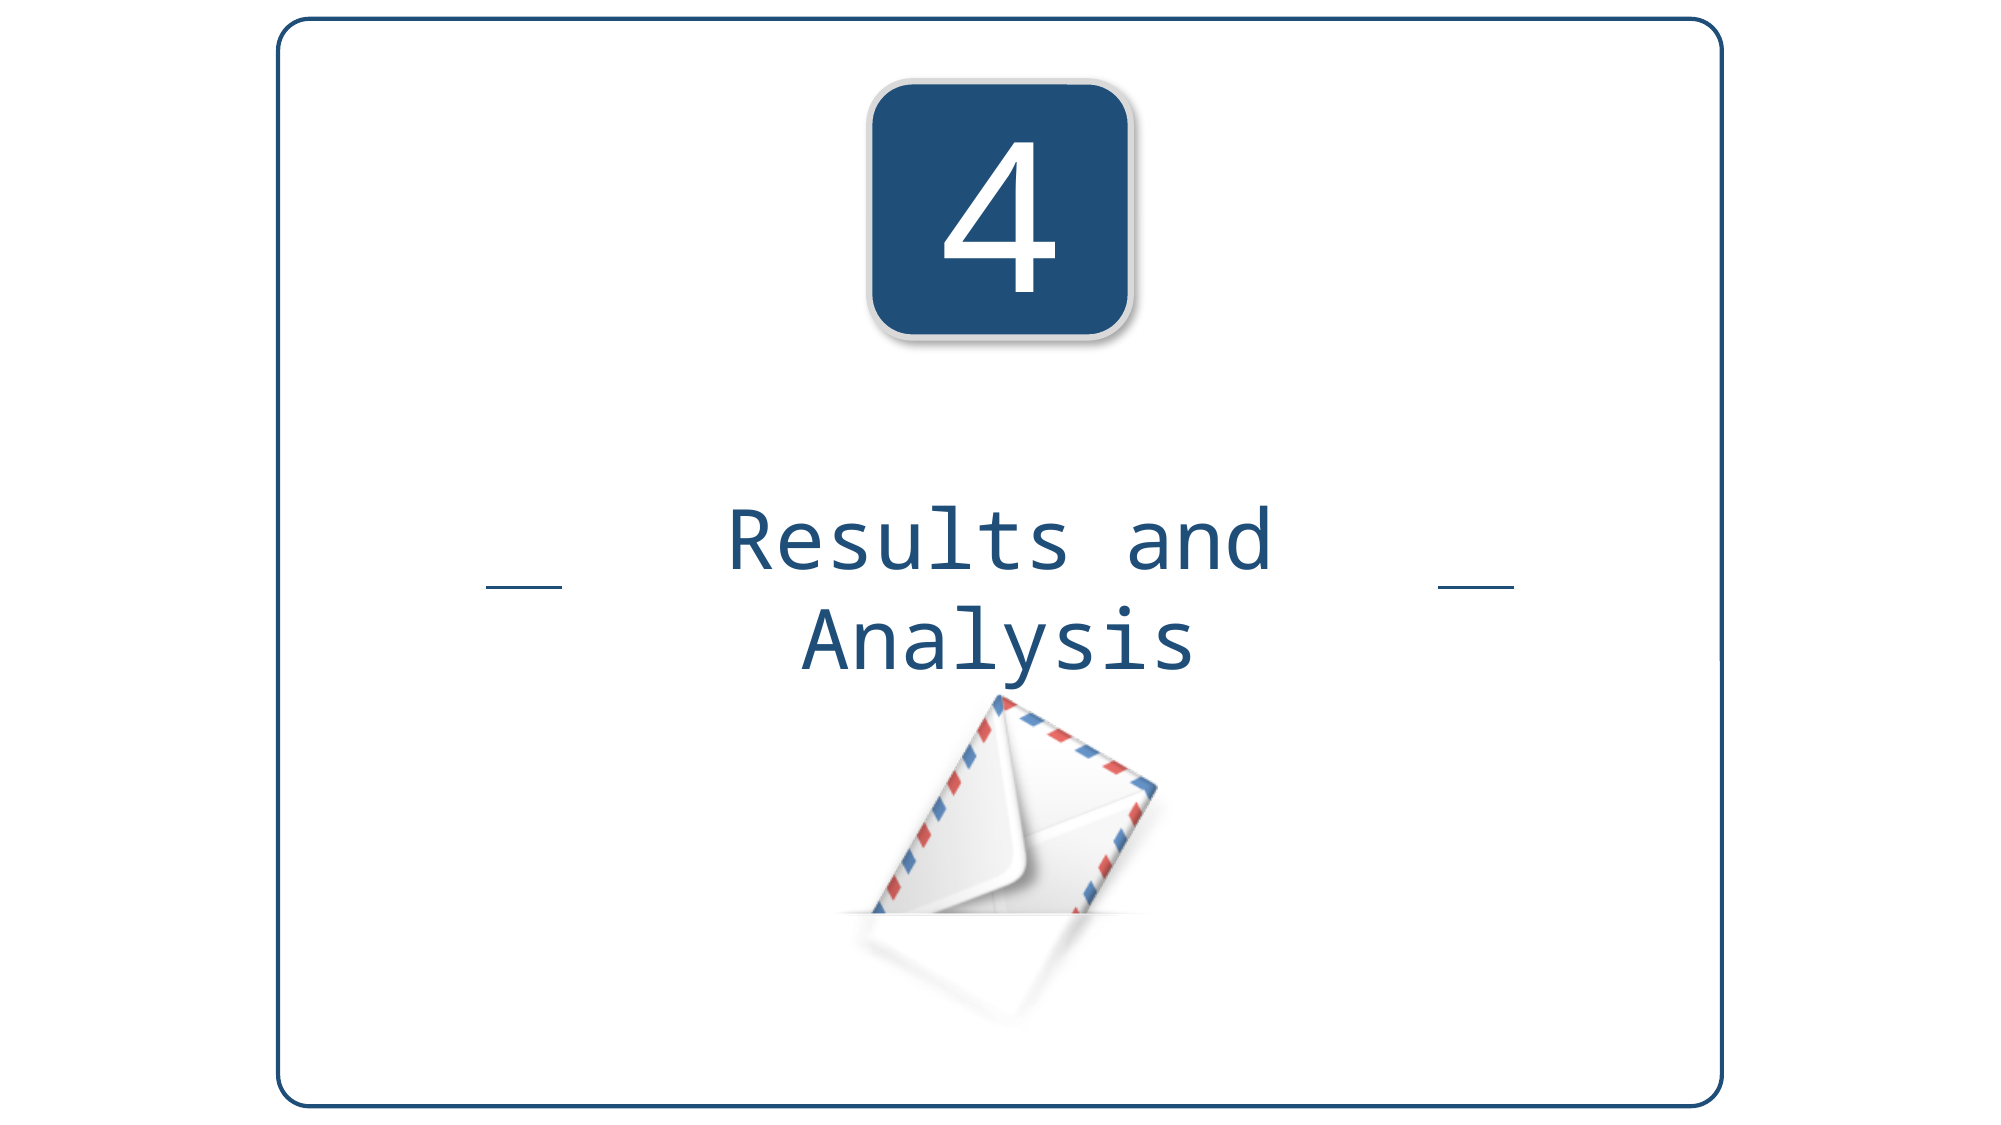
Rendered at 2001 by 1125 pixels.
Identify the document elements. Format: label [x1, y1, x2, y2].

text_box [277, 17, 1723, 1108]
picture [799, 668, 1200, 1069]
